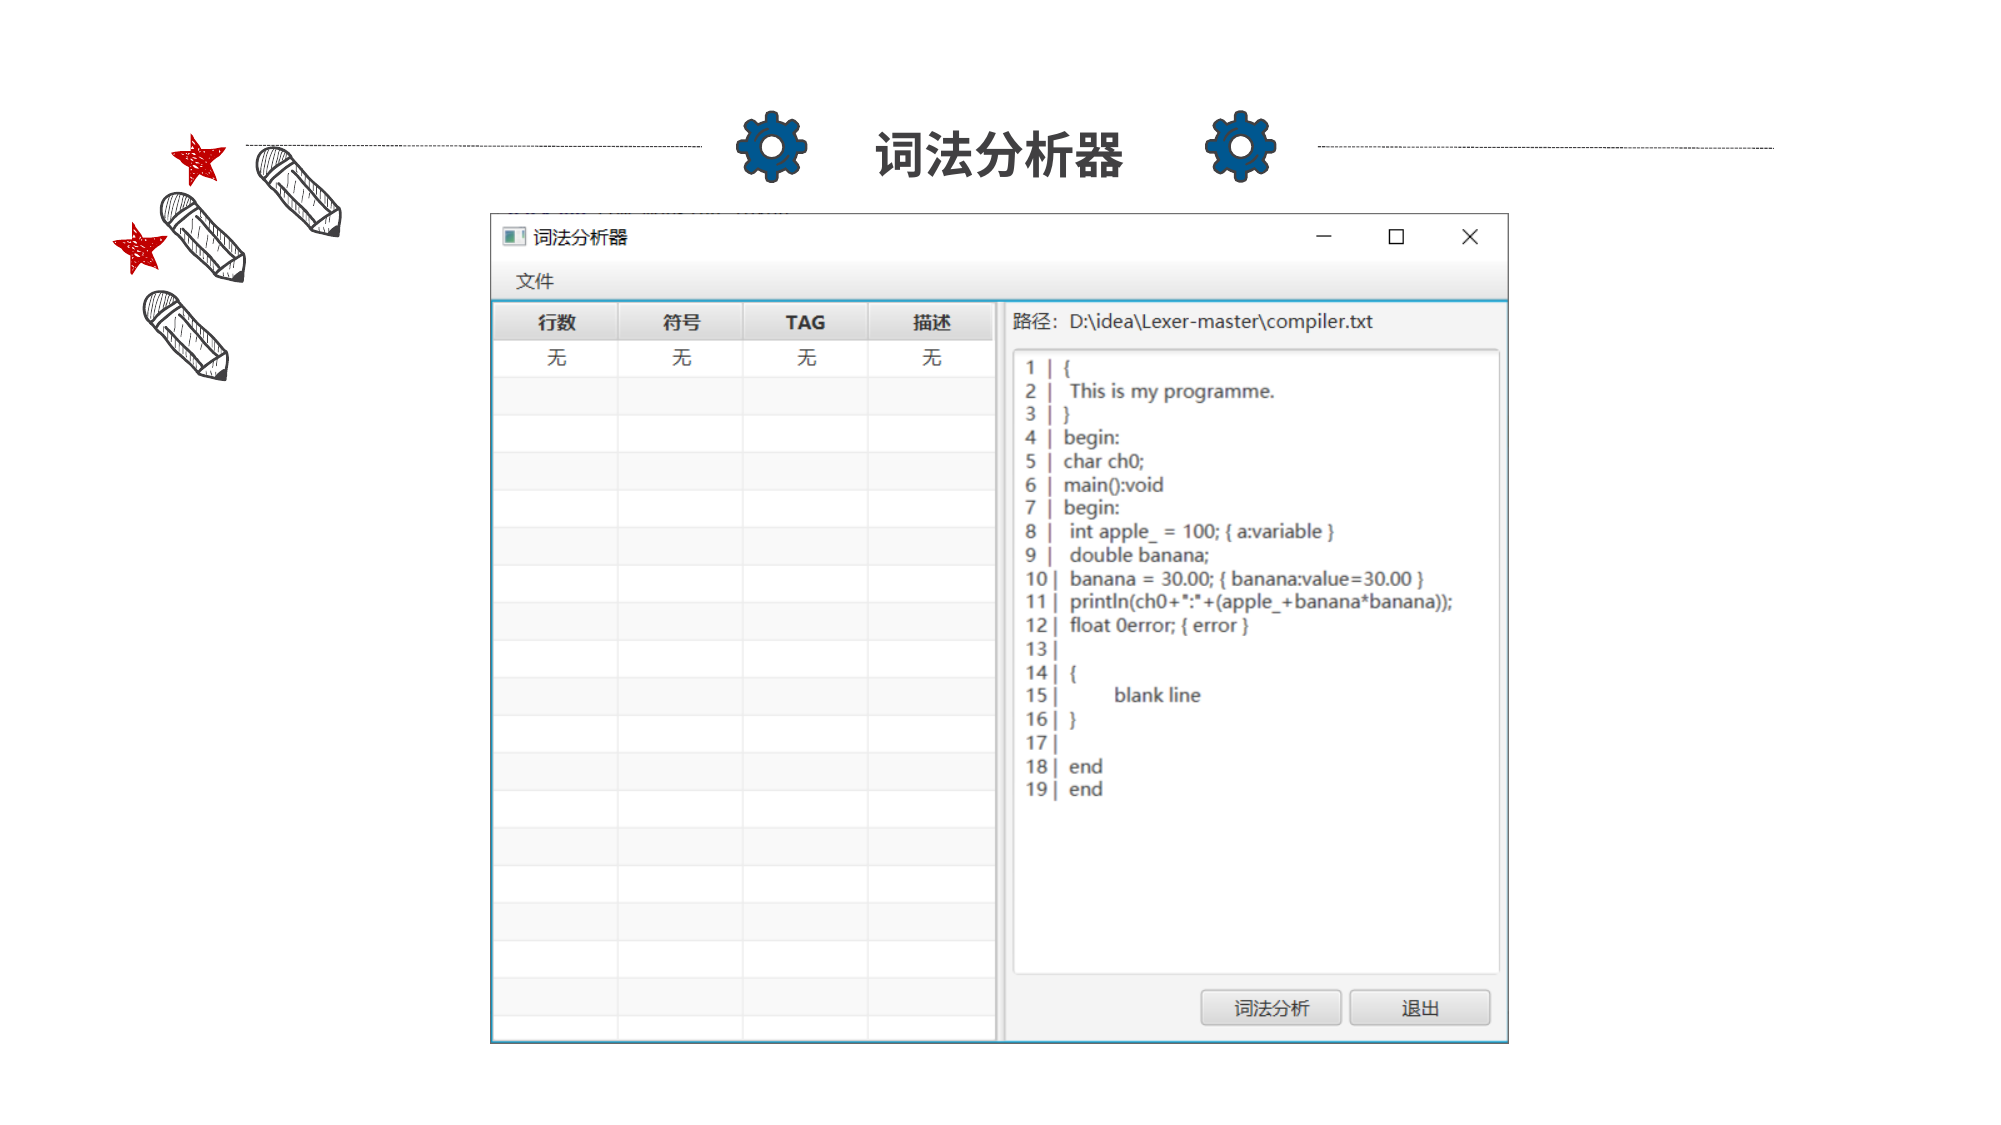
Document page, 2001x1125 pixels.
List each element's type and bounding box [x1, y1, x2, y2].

text_box [255, 193, 342, 238]
text_box [142, 290, 229, 382]
text_box [171, 133, 227, 187]
picture [489, 213, 1509, 1044]
text_box [245, 110, 1774, 193]
text_box [159, 191, 246, 283]
text_box [112, 221, 159, 276]
